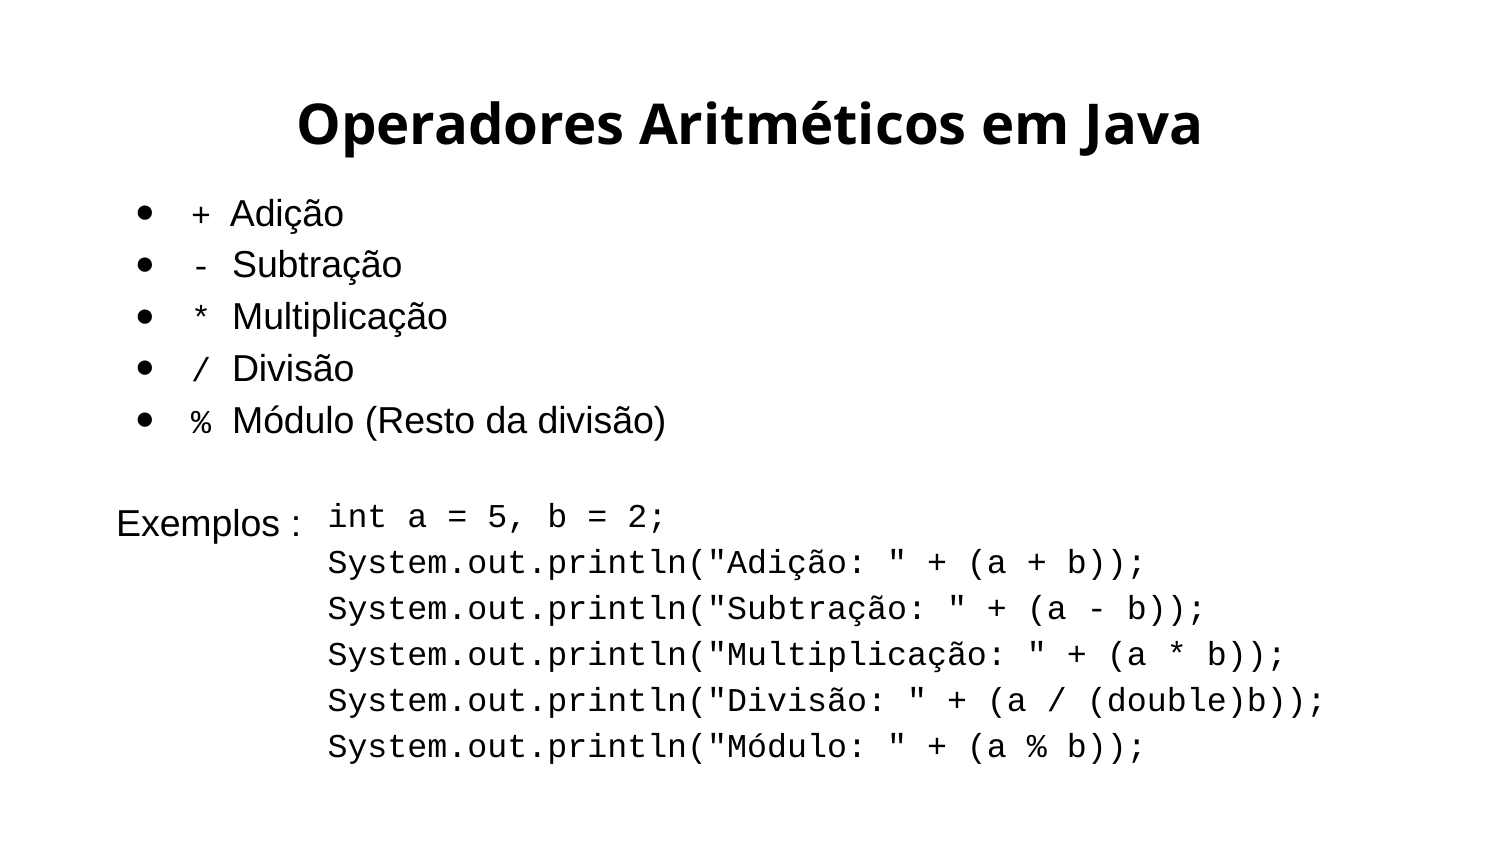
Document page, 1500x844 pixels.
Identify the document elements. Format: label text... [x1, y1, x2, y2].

text_box int a = 5, b = 2; System.out.println("Adição: " + (a + b)); System.out.println("Subtração: " + (a - b)); System.out.println("Multiplicação: " + (a * b)); System.out.println("Divisão: " + (a / (double)b)); System.out.println("Módulo: " + (a % b)); [312, 473, 1351, 779]
title Operadores Aritméticos em Java [51, 72, 1449, 167]
list + Adição - Subtração * Multiplicação / Divisão % Módulo (Resto da divisão) Exemplos : [101, 166, 1399, 554]
